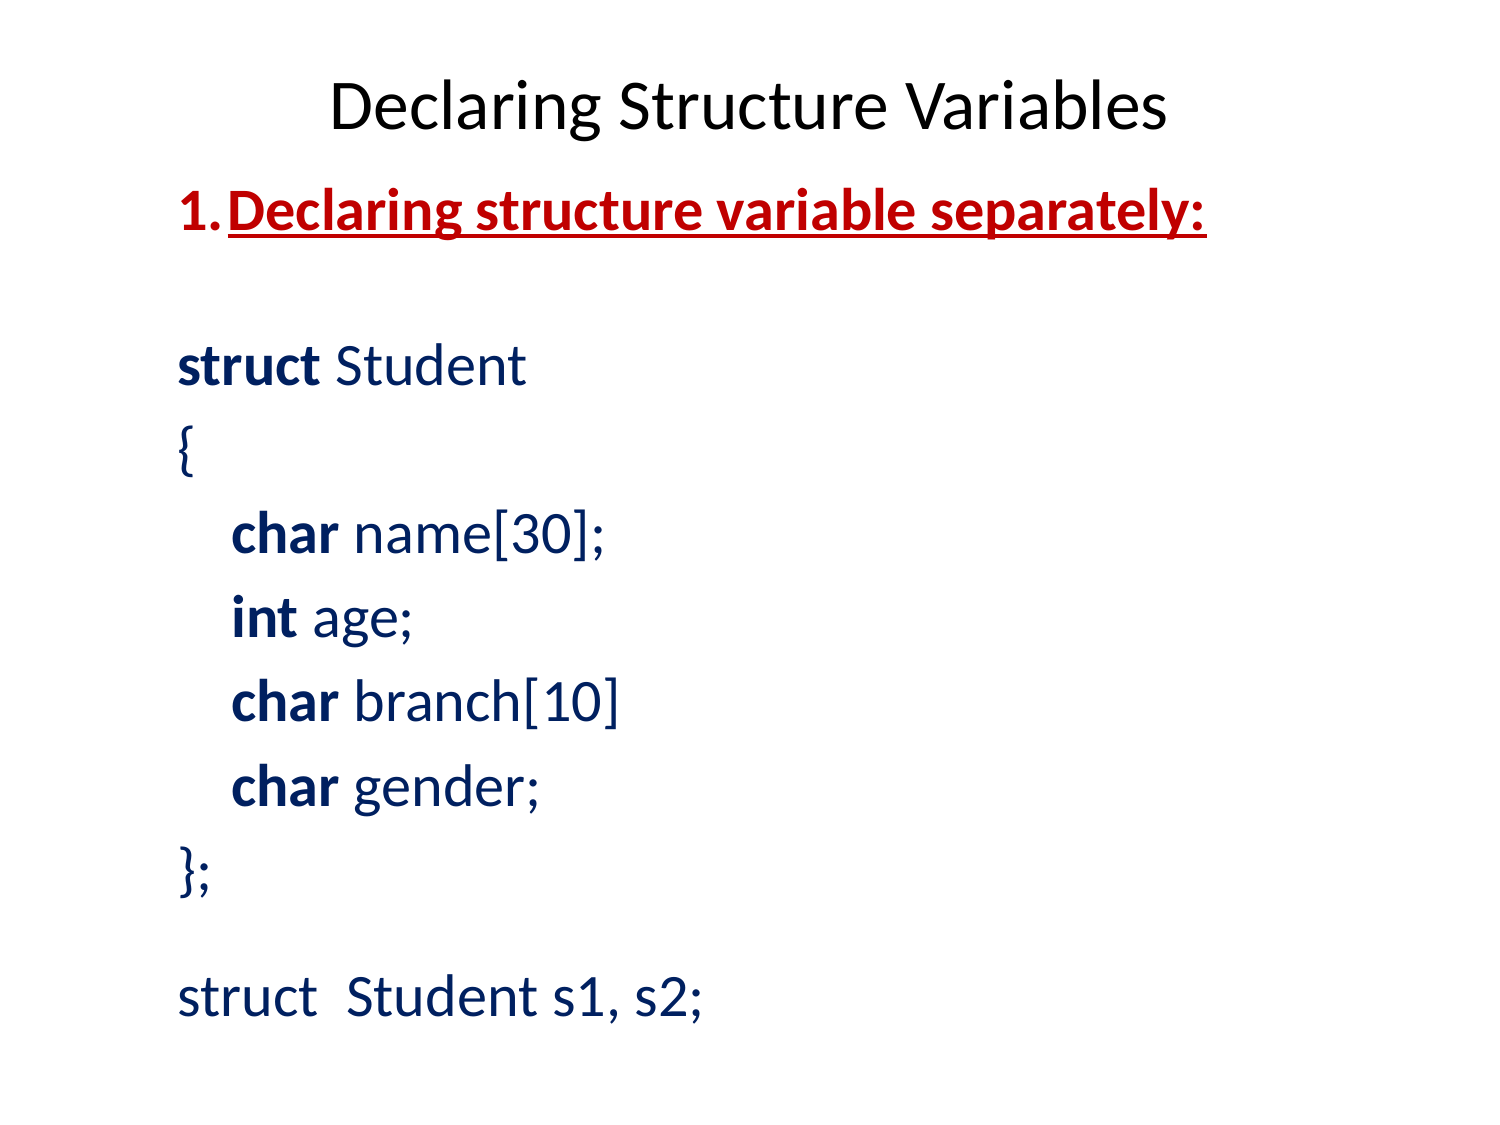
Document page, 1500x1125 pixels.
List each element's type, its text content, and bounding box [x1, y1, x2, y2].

list Declaring structure variable separately: struct Student { char name[30]; int age; char branch[10] char gender; }; struct Student s1, s2; [162, 162, 1425, 1038]
title Declaring Structure Variables [75, 50, 1425, 238]
